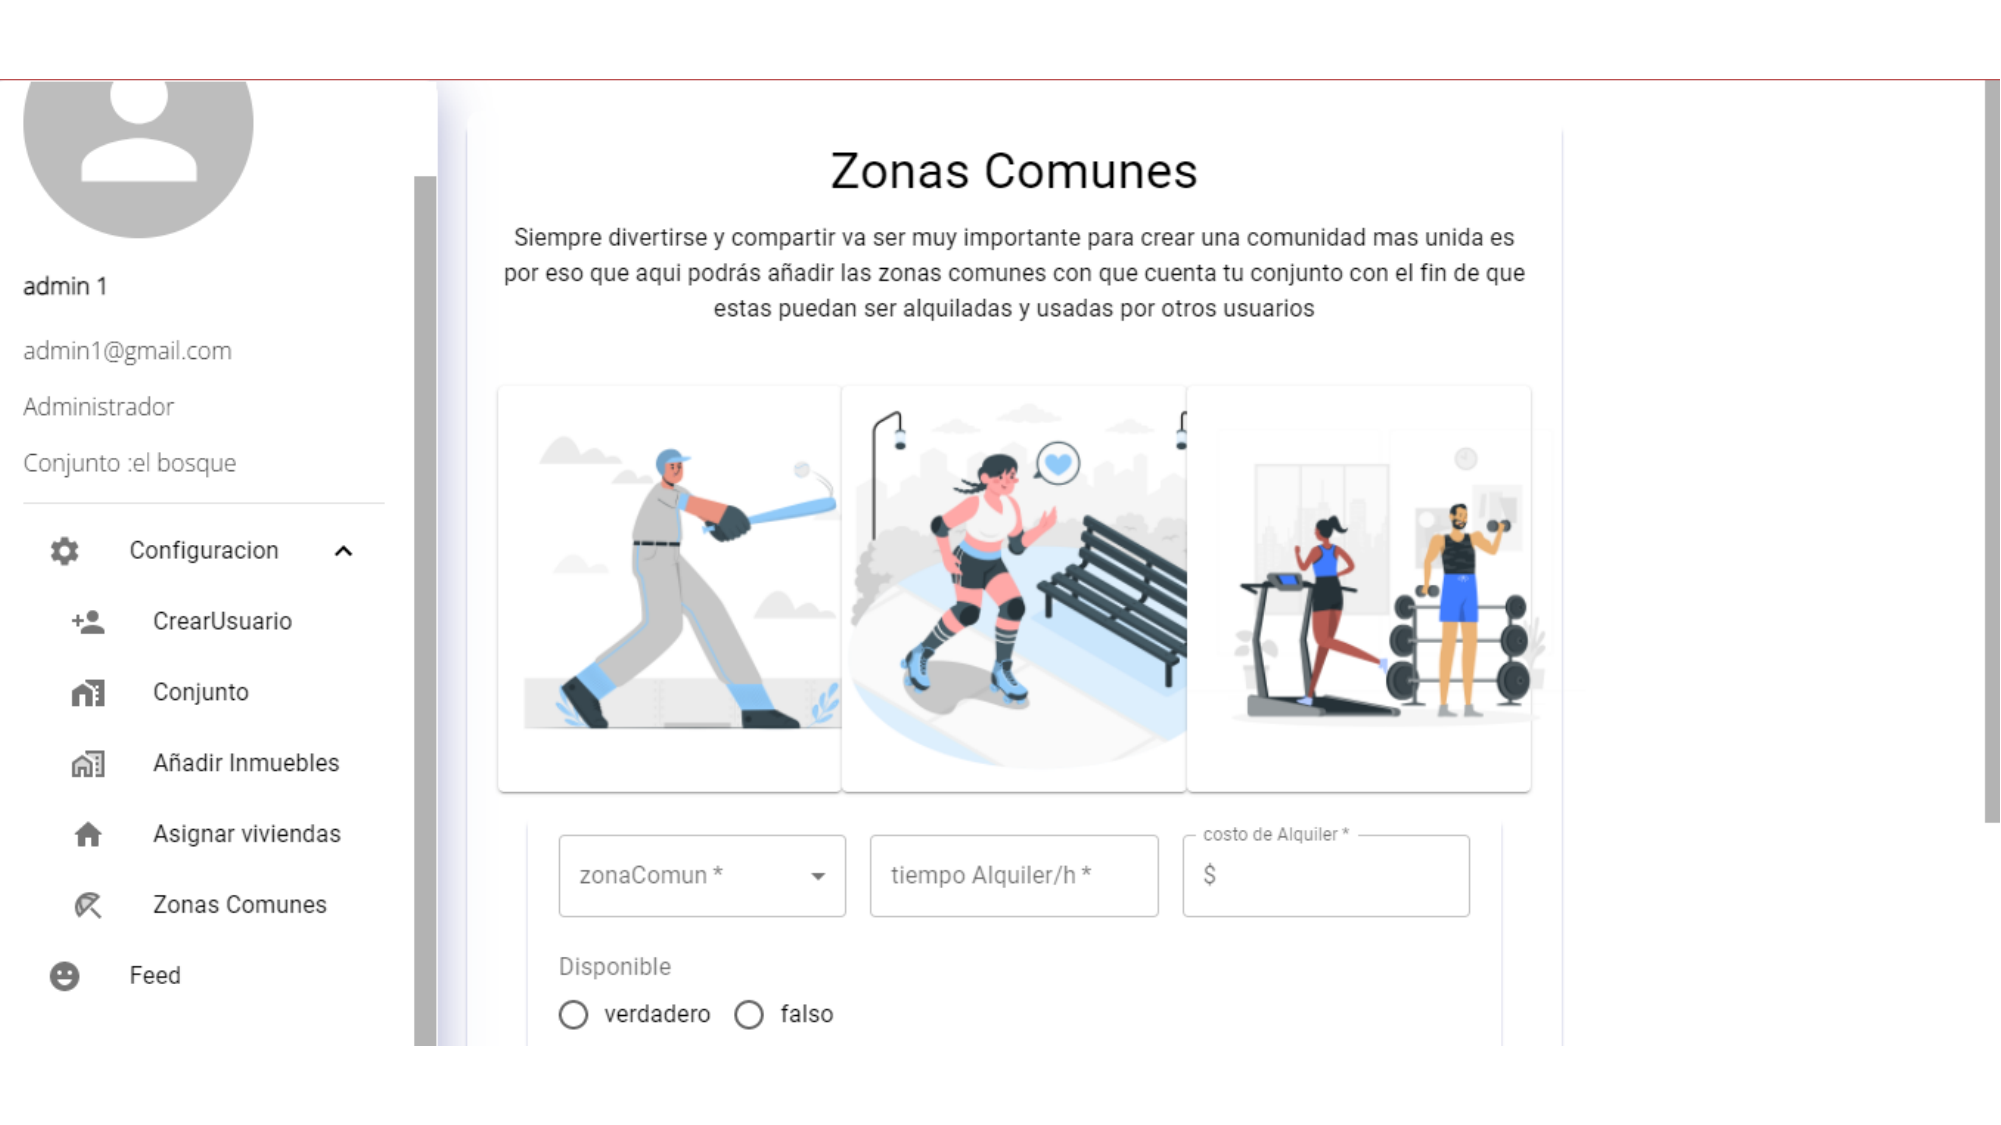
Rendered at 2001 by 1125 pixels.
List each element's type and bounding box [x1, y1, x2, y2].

picture [0, 79, 2000, 1046]
